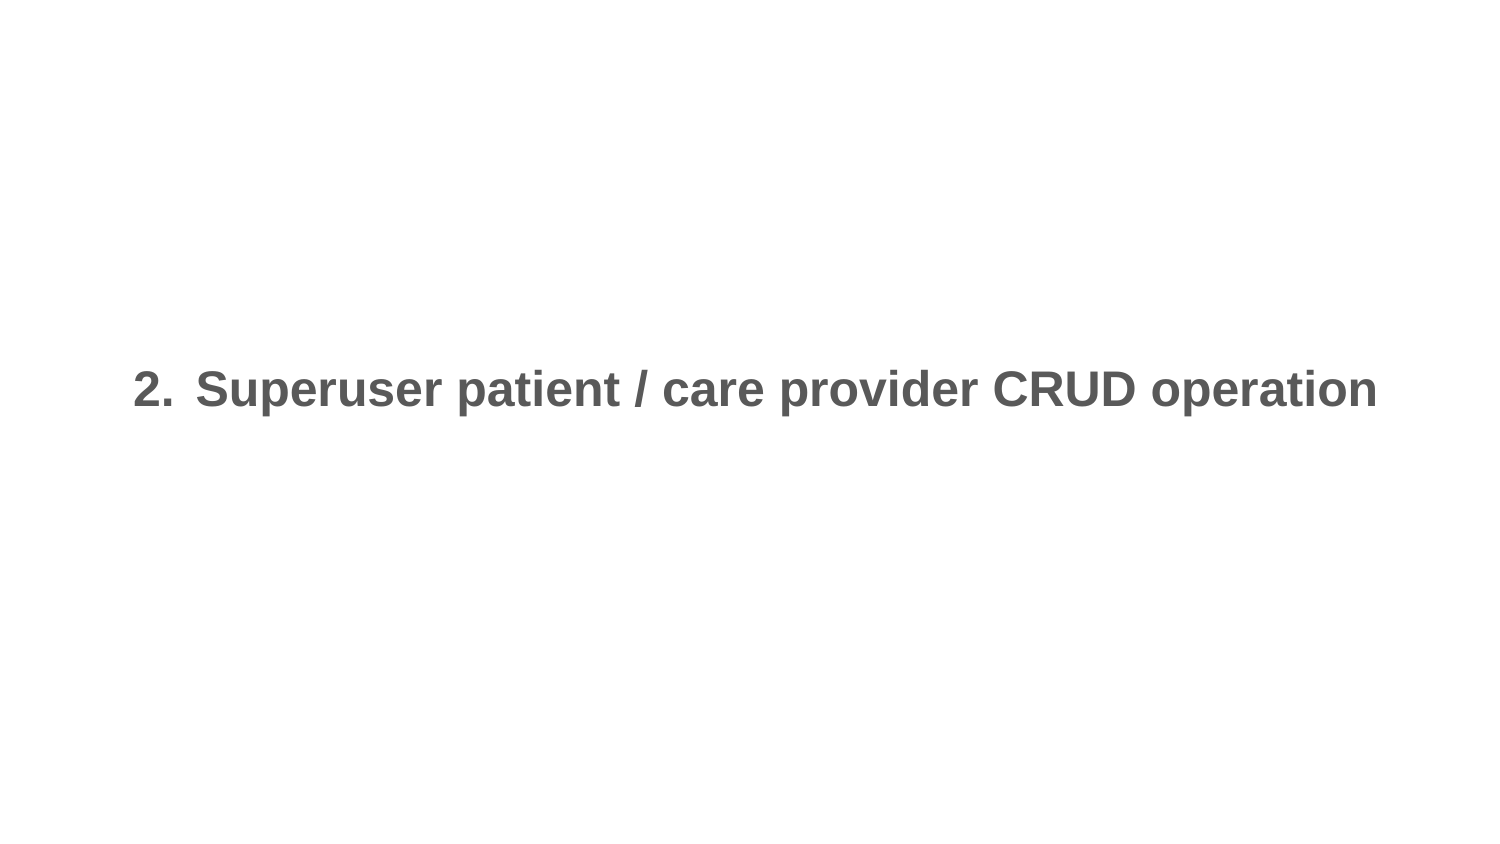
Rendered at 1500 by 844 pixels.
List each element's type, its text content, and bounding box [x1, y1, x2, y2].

list Superuser patient / care provider CRUD operation [51, 101, 1449, 662]
